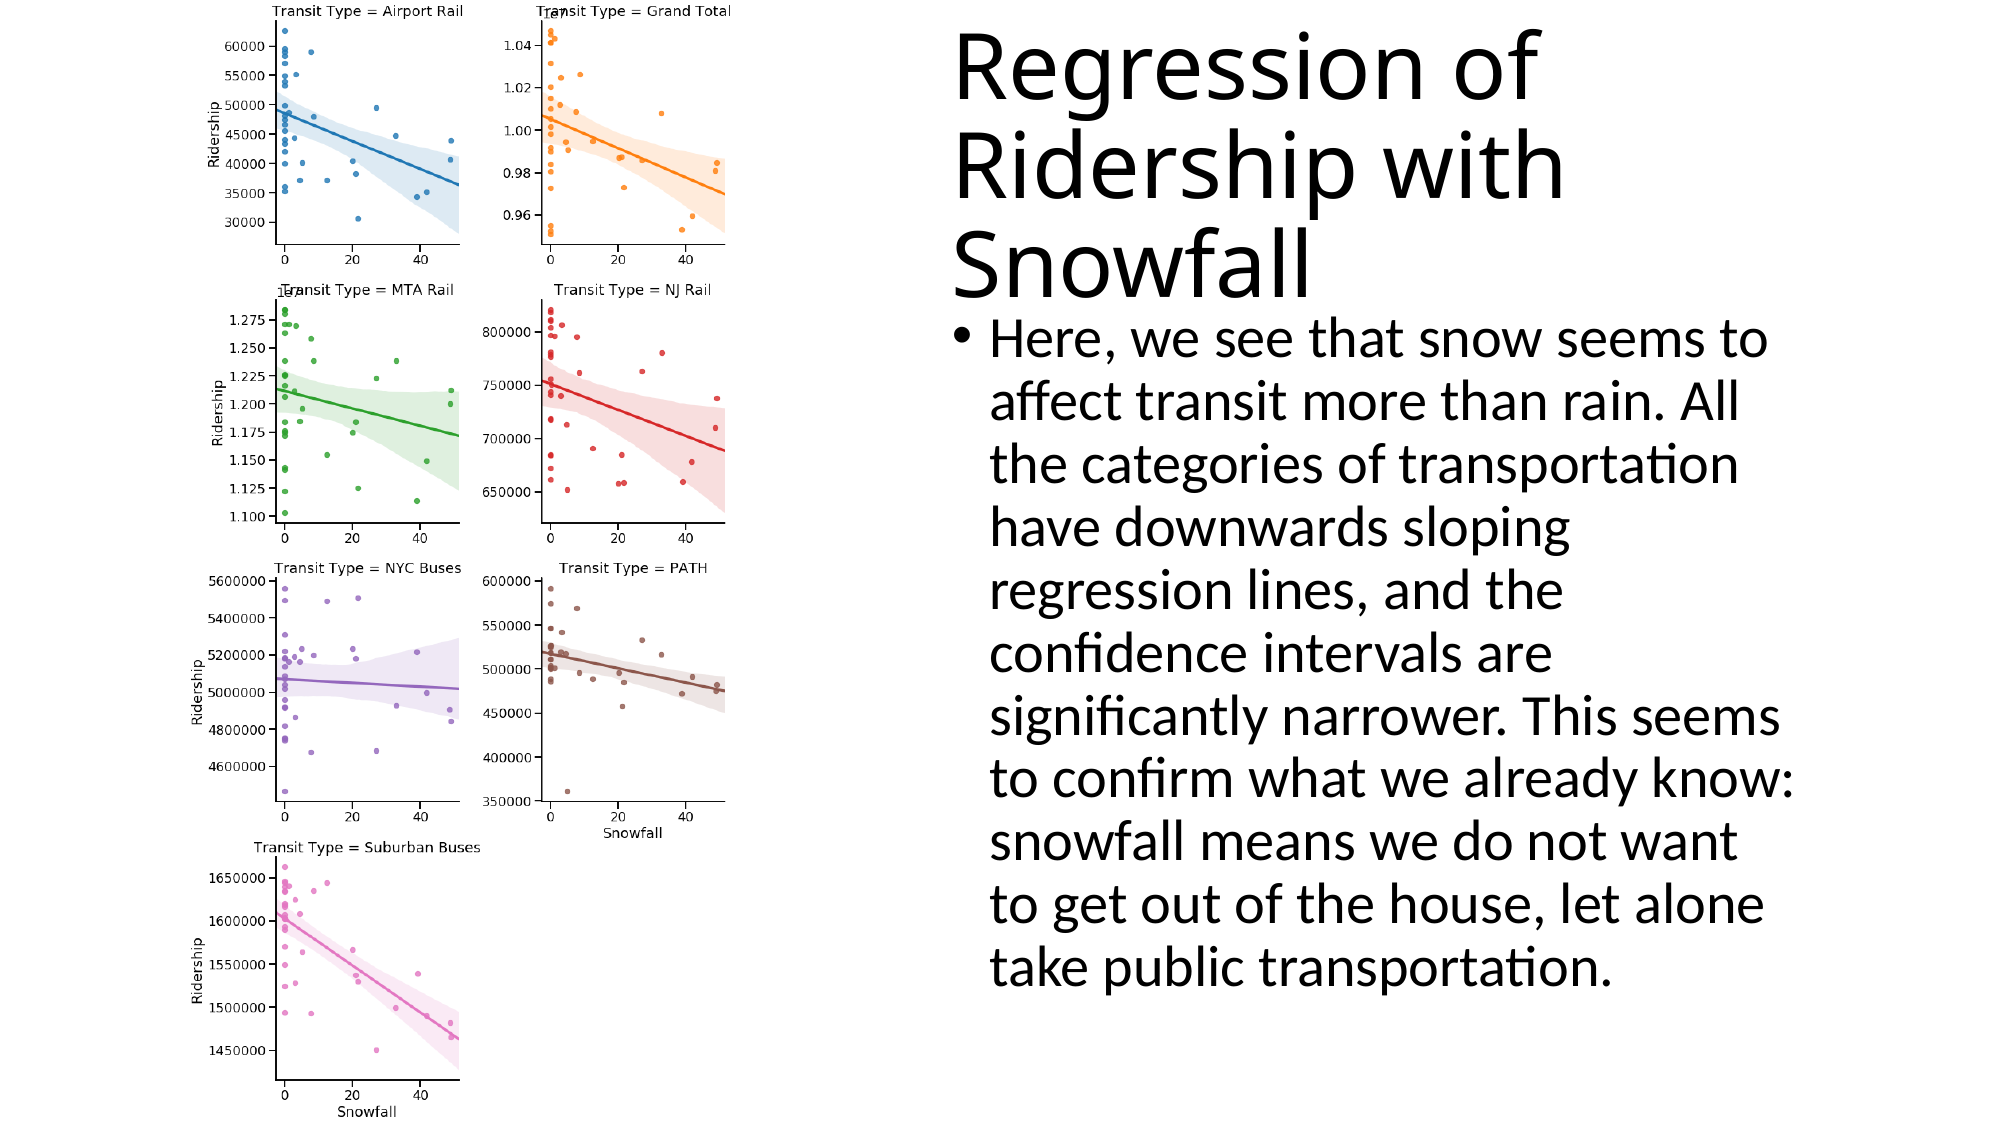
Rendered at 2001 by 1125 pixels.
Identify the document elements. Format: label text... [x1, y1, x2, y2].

title Regression of Ridership with Snowfall [936, 59, 1863, 278]
list Here, we see that snow seems to affect transit more than rain. All the categories of transportation have downwards sloping regression lines, and the confidence intervals are significantly narrower. This seems to confirm what we already know: snowfall means we do not want to get out of the house, let alone take public transportation. [936, 299, 1818, 1014]
picture [184, 0, 737, 1125]
